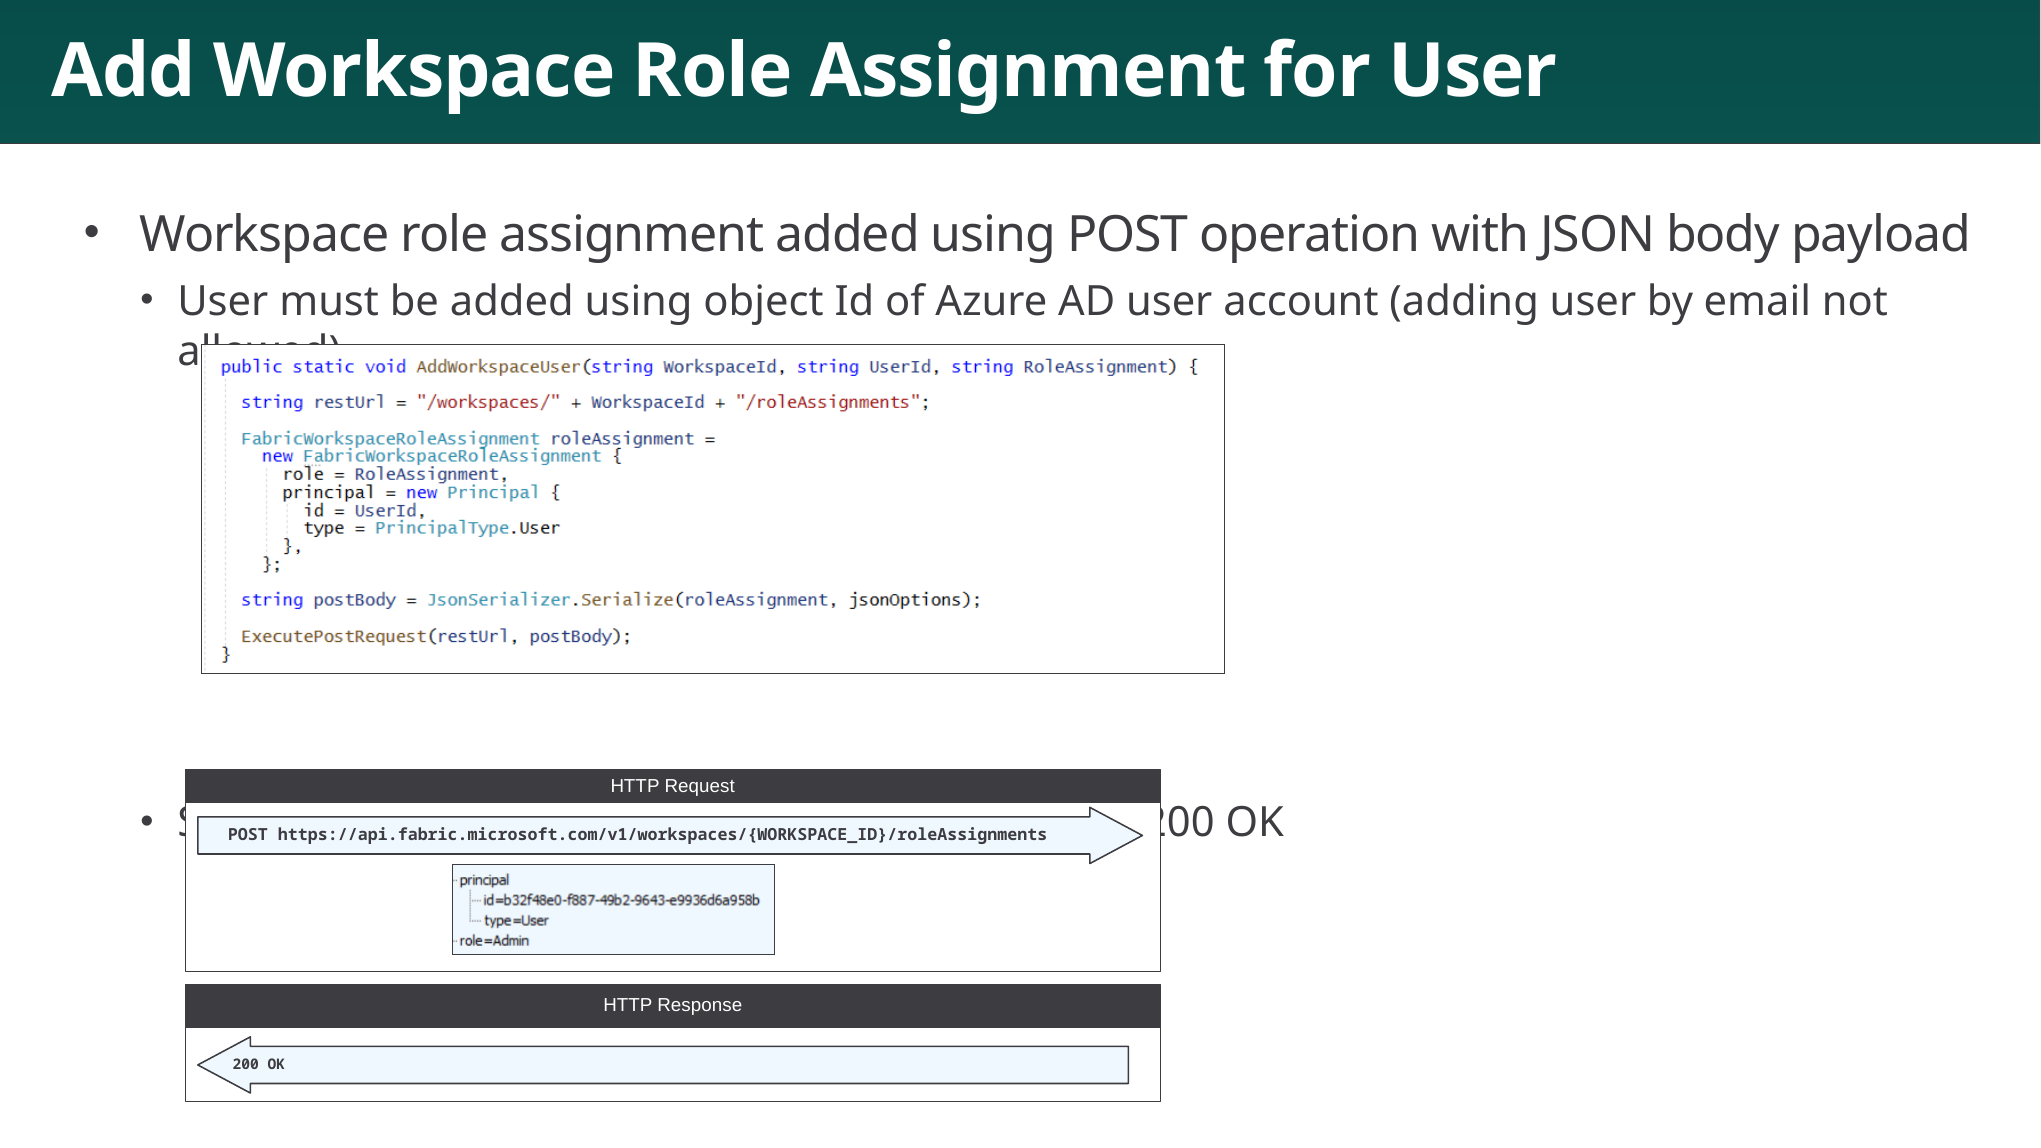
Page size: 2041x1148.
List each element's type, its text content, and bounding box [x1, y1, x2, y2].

picture [200, 344, 1225, 674]
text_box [185, 769, 1161, 1102]
title Add Workspace Role Assignment for User [51, 31, 1988, 113]
list Workspace role assignment added using POST operation with JSON body payload User must be added using object Id of Azure AD user account (adding user by email not allowed) Successful assignment of workspace role returns 200 OK [83, 201, 1988, 750]
